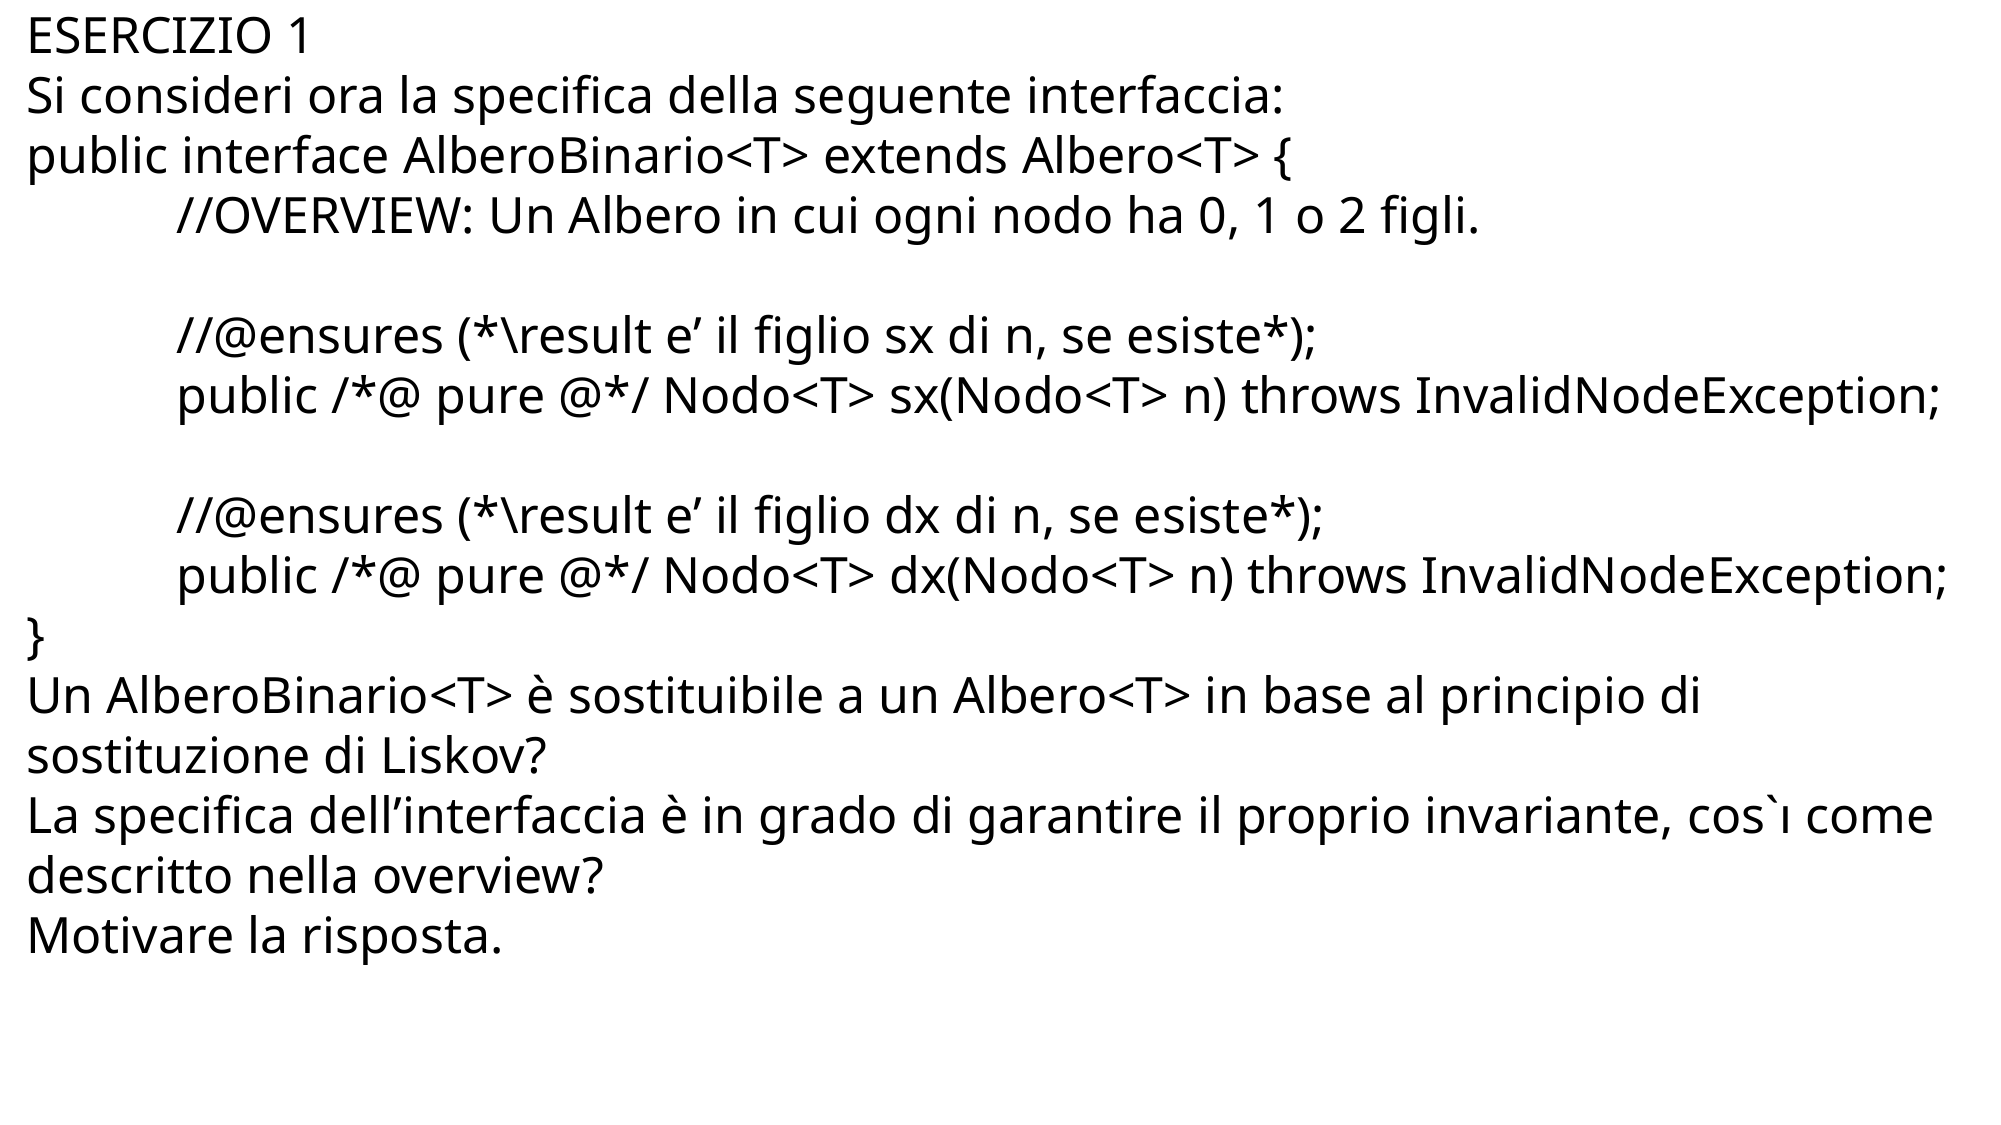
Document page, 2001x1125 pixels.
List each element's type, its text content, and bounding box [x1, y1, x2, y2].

text_box ESERCIZIO 1 Si consideri ora la specifica della seguente interfaccia: public interface AlberoBinario<T> extends Albero<T> { //OVERVIEW: Un Albero in cui ogni nodo ha 0, 1 o 2 figli. //@ensures (*\result e’ il figlio sx di n, se esiste*); public /*@ pure @*/ Nodo<T> sx(Nodo<T> n) throws InvalidNodeException; //@ensures (*\result e’ il figlio dx di n, se esiste*); public /*@ pure @*/ Nodo<T> dx(Nodo<T> n) throws InvalidNodeException; } Un AlberoBinario<T> è sostituibile a un Albero<T> in base al principio di sostituzione di Liskov? La specifica dell’interfaccia è in grado di garantire il proprio invariante, cos`ı come descritto nella overview? Motivare la risposta. [11, 0, 2000, 972]
